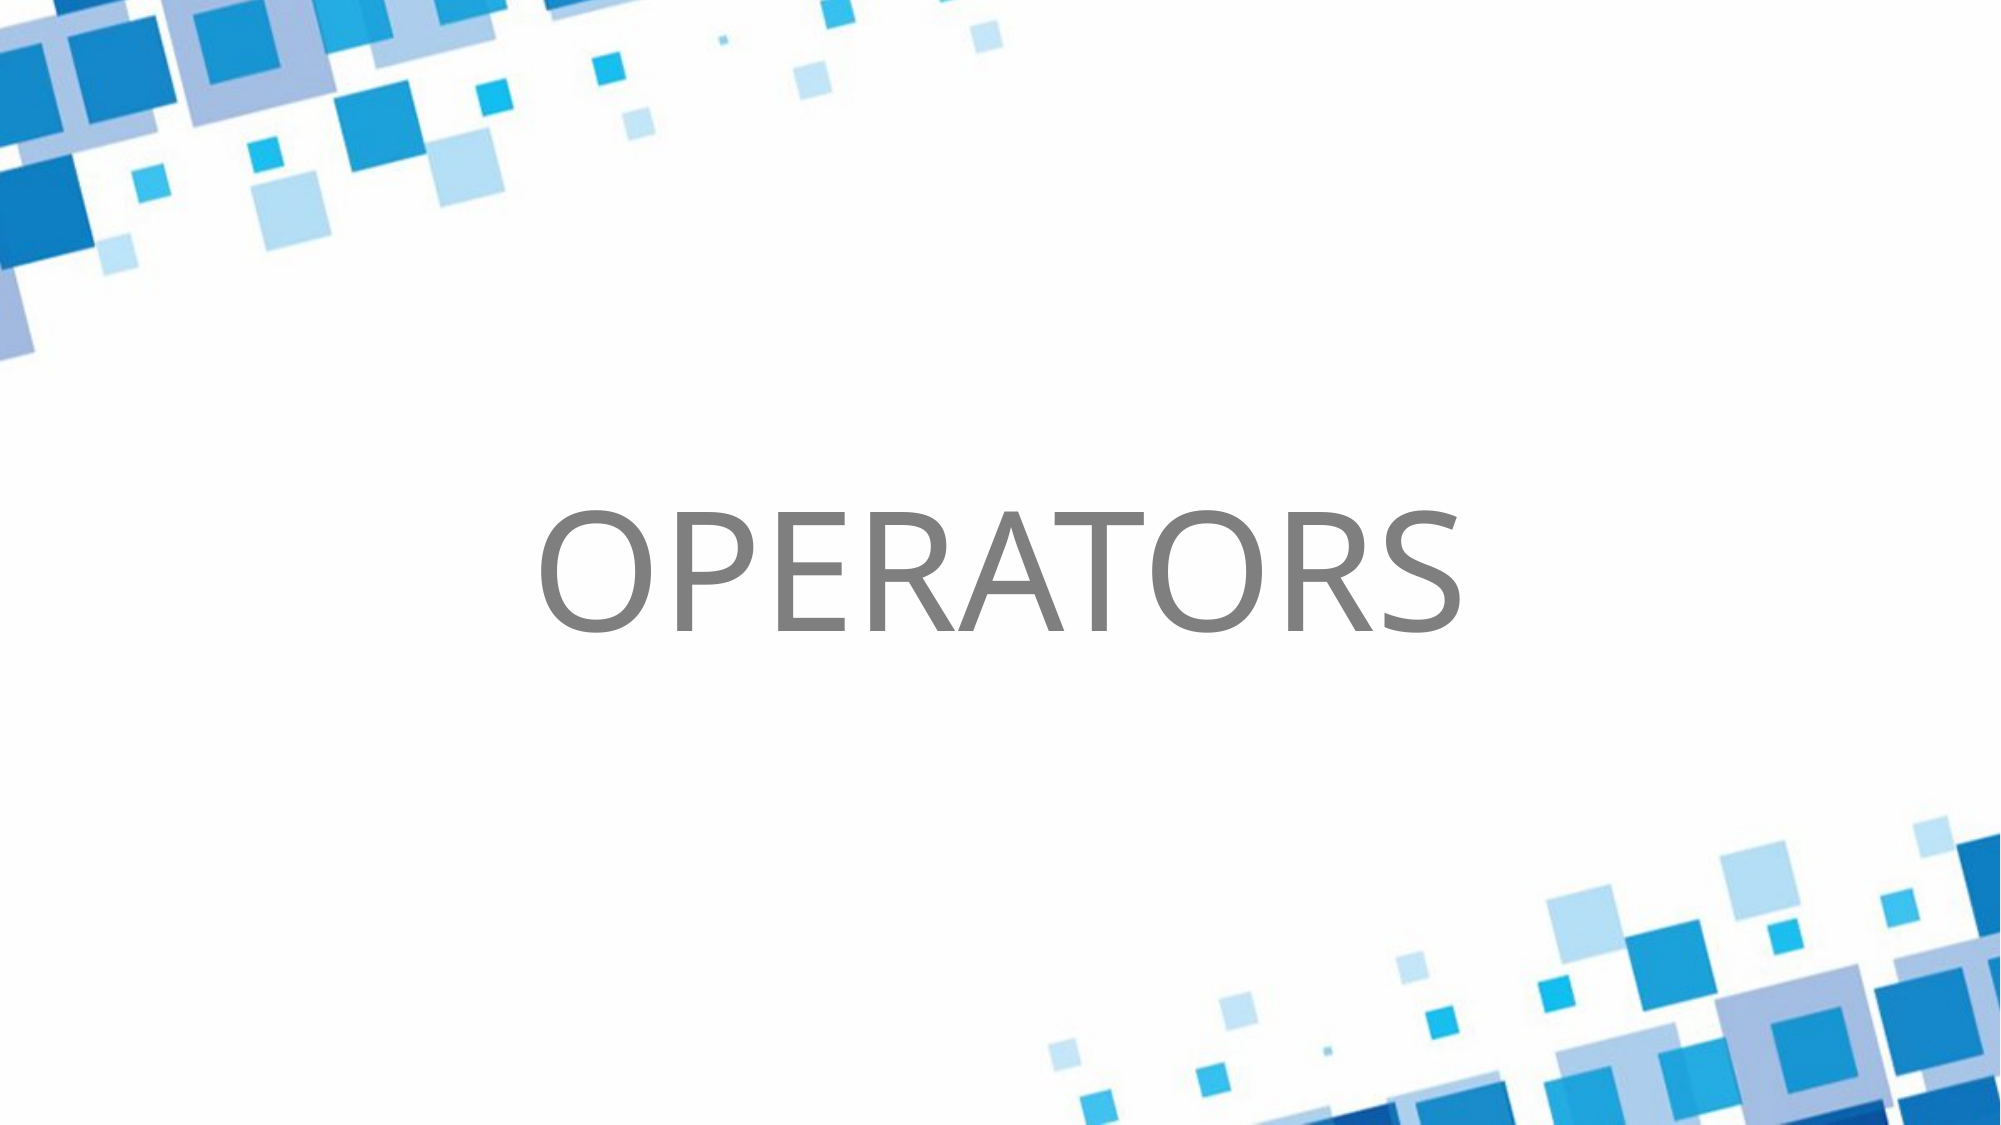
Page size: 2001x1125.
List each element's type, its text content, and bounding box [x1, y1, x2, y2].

picture [0, 0, 2001, 1125]
title OPERATORS [249, 450, 1750, 675]
